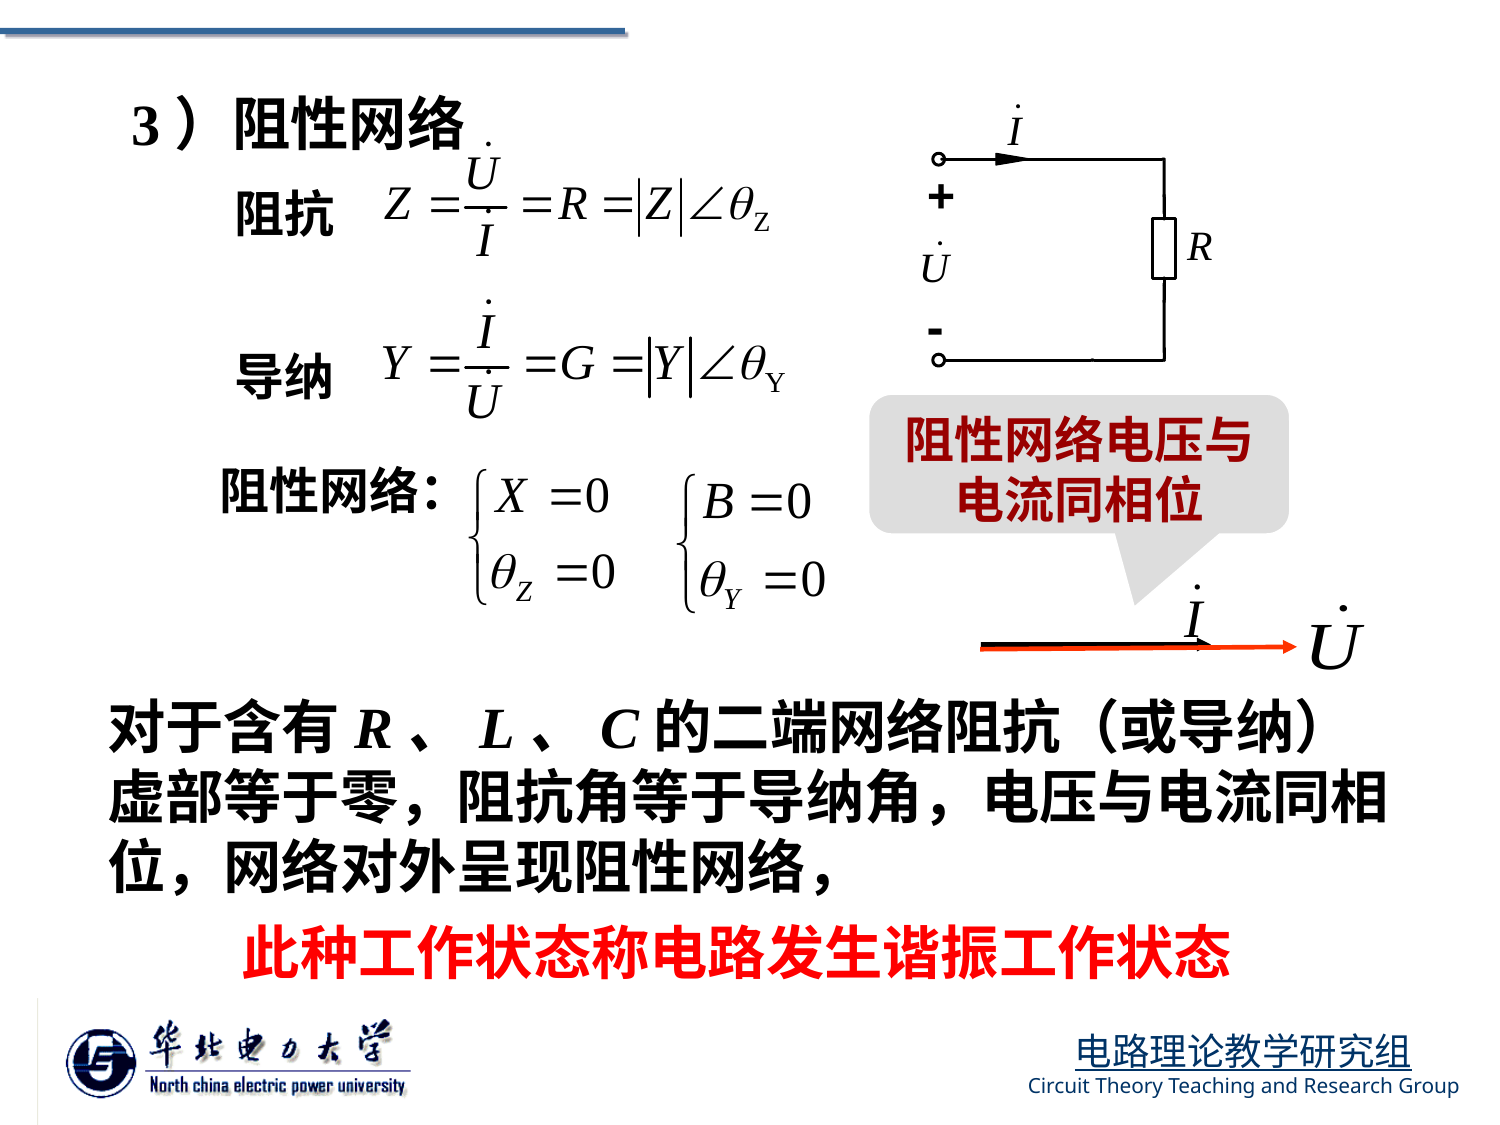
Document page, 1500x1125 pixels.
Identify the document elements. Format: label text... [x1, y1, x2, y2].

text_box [899, 69, 1500, 374]
text_box 阻性网络： [204, 452, 485, 528]
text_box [380, 299, 790, 425]
text_box 此种工作状态称电路发生谐振工作状态 [227, 908, 1361, 994]
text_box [980, 579, 1211, 596]
text_box 阻性网络电压与电流同相位 [868, 394, 1290, 577]
text_box 对于含有R、L、C的二端网络阻抗（或导纳）虚部等于零，阻抗角等于导纳角，电压与电流同相位，网络对外呈现阻性网络， [92, 682, 1408, 908]
text_box 导纳 [219, 329, 363, 415]
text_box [380, 141, 774, 261]
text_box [979, 597, 1376, 681]
text_box 3）阻性网络 [41, 79, 894, 165]
text_box 阻抗 [219, 174, 361, 250]
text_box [457, 456, 627, 619]
picture [37, 997, 413, 1125]
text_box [665, 461, 835, 627]
